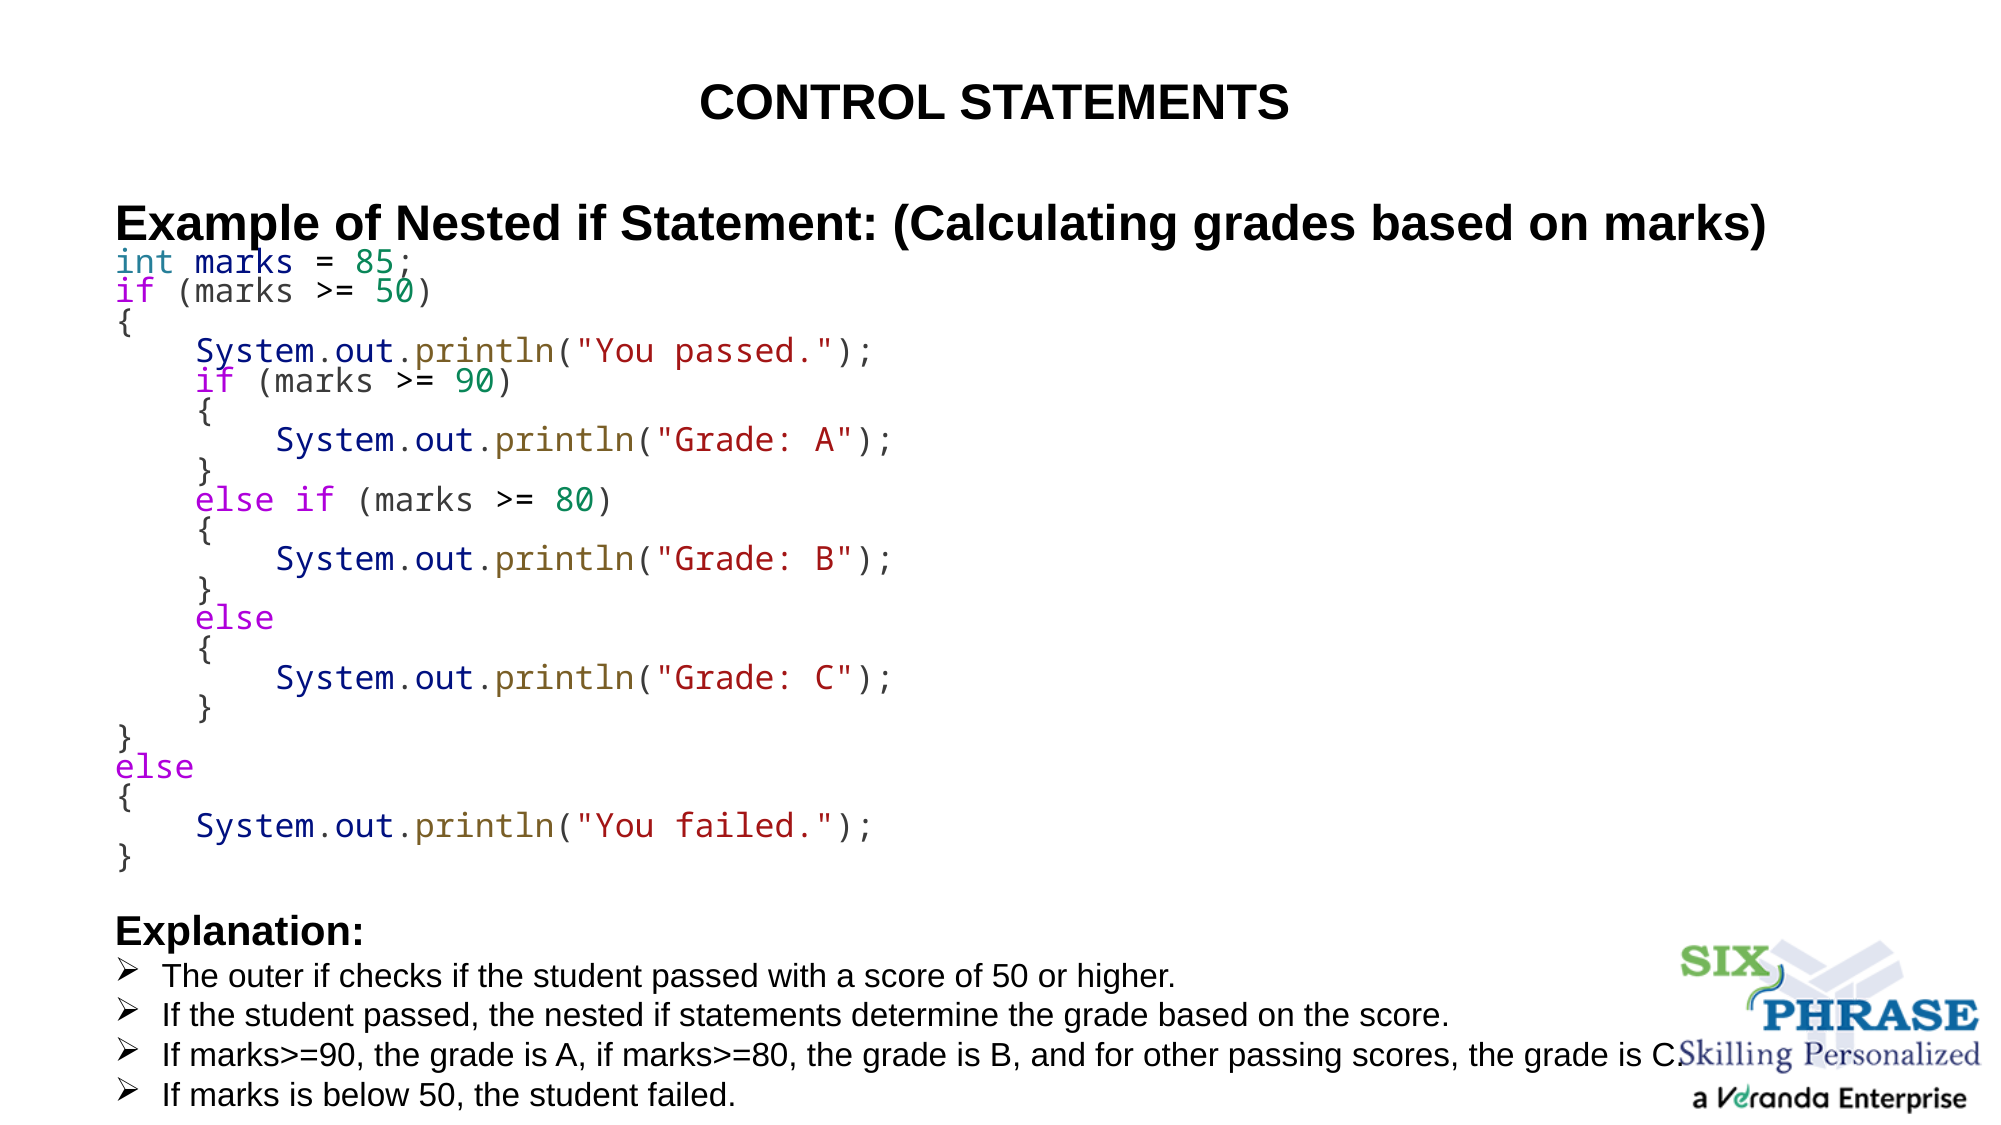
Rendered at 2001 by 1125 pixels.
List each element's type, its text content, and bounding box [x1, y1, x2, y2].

text_box Example of Nested if Statement: (Calculating grades based on marks) int marks = 85; if (marks >= 50) { System.out.println("You passed."); if (marks >= 90) { System.out.println("Grade: A"); } else if (marks >= 80) { System.out.println("Grade: B"); } else { System.out.println("Grade: C"); } } else { System.out.println("You failed."); } Explanation: The outer if checks if the student passed with a score of 50 or higher. If the student passed, the nested if statements determine the grade based on the score. If marks>=90, the grade is A, if marks>=80, the grade is B, and for other passing scores, the grade is C. If marks is below 50, the student failed. [99, 182, 1950, 1121]
text_box CONTROL STATEMENTS [684, 62, 1316, 138]
picture [1662, 924, 2000, 1125]
